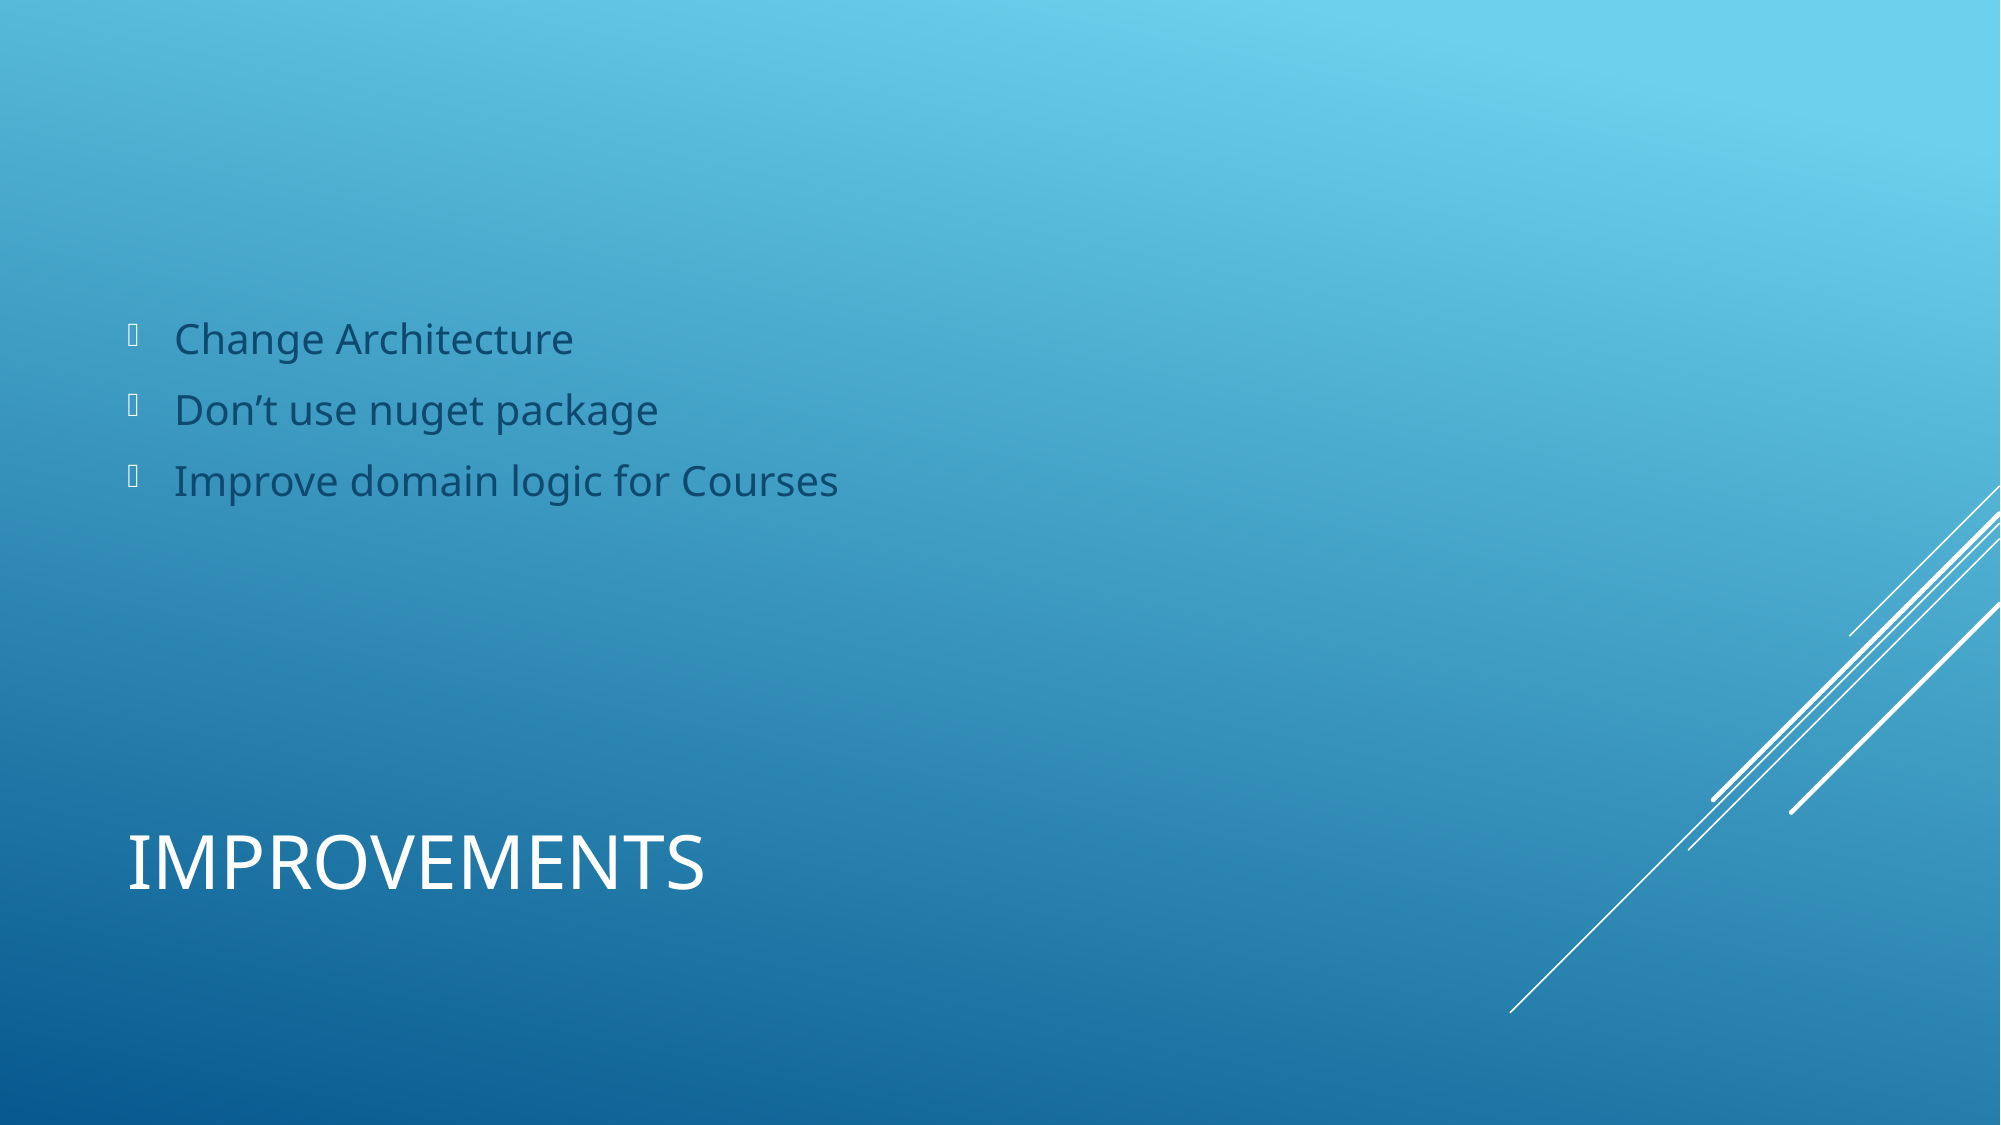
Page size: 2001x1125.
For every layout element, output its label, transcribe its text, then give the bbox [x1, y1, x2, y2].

list Change Architecture Don’t use nuget package Improve domain logic for Courses [112, 112, 1513, 706]
title Improvements [112, 736, 1513, 984]
